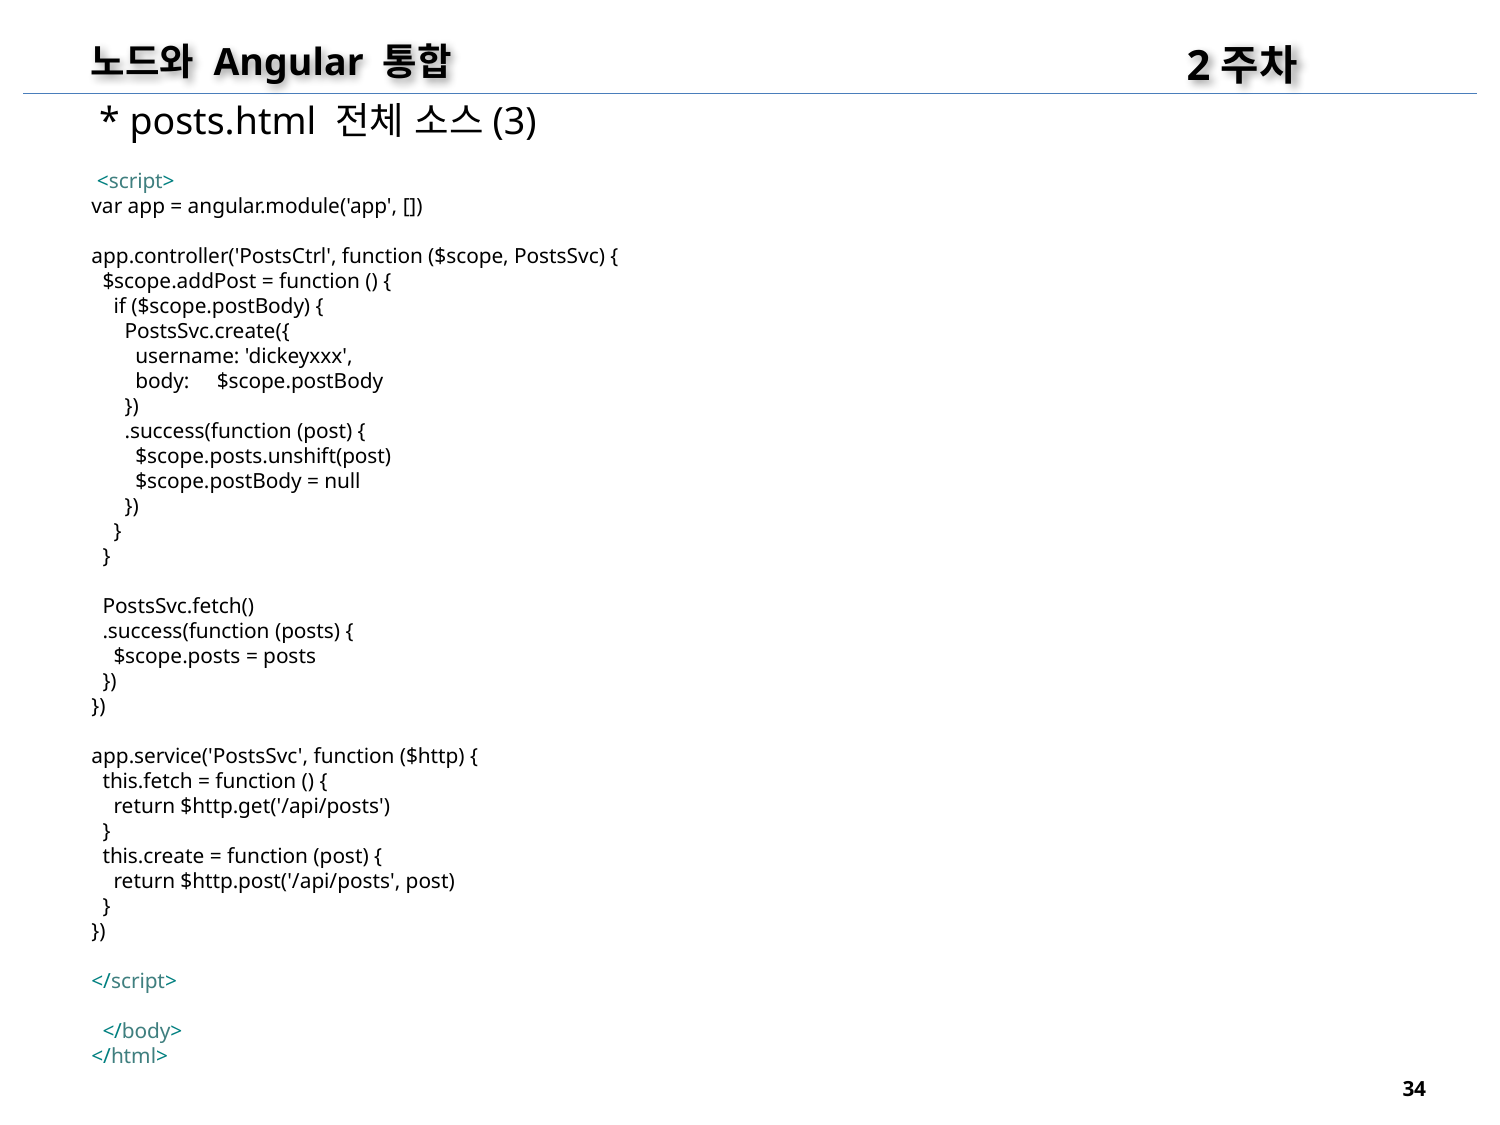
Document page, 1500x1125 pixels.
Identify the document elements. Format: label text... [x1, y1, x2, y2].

text_box 노드와 Angular 통합 [75, 30, 467, 91]
text_box <script> var app = angular.module('app', []) app.controller('PostsCtrl', function ($scope, PostsSvc) { $scope.addPost = function () { if ($scope.postBody) { PostsSvc.create({ username: 'dickeyxxx', body: $scope.postBody }) .success(function (post) { $scope.posts.unshift(post) $scope.postBody = null }) } } PostsSvc.fetch() .success(function (posts) { $scope.posts = posts }) }) app.service('PostsSvc', function ($http) { this.fetch = function () { return $http.get('/api/posts') } this.create = function (post) { return $http.post('/api/posts', post) } }) </script> </body> </html> [76, 160, 1412, 1075]
text_box * posts.html 전체 소스(3) [84, 89, 552, 150]
text_box 2주차 [1171, 30, 1313, 96]
